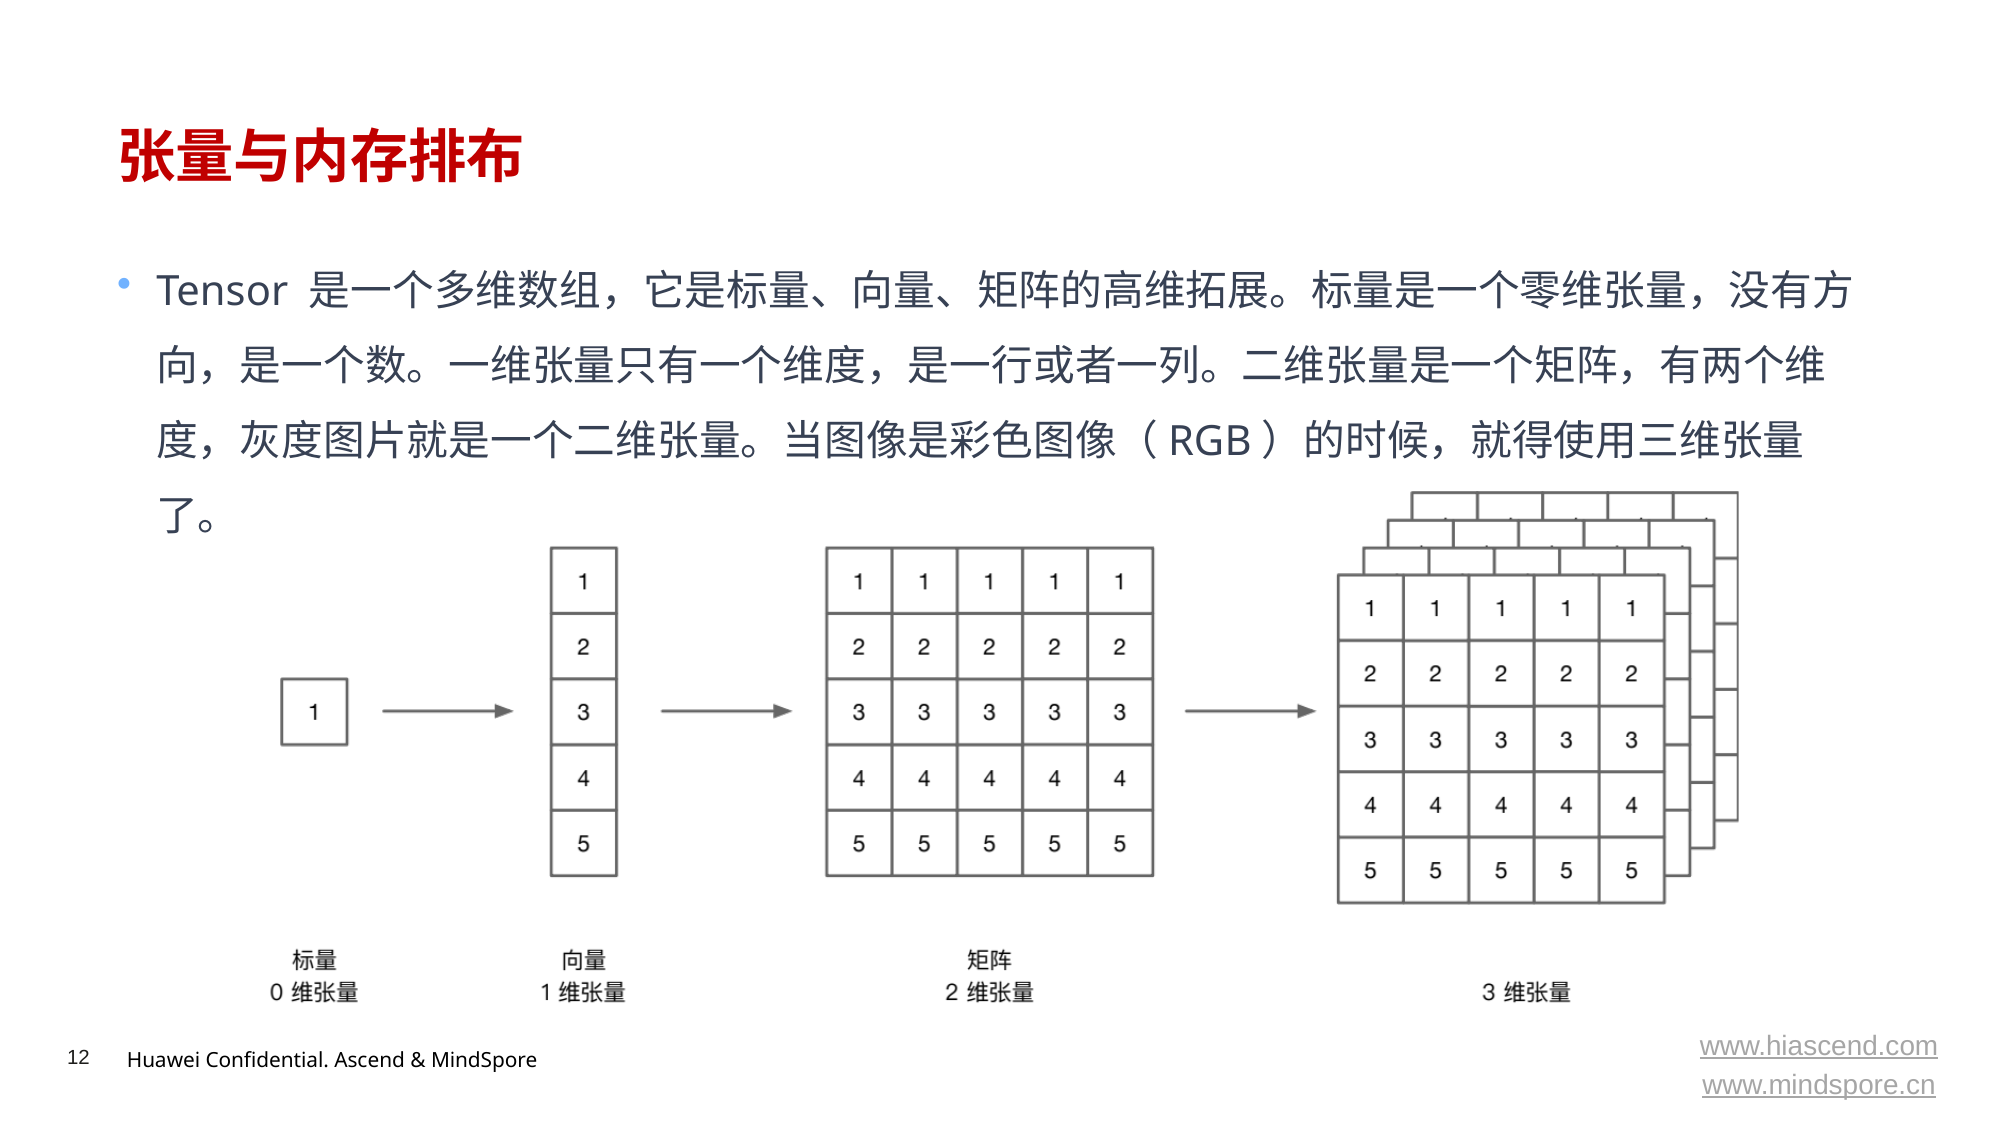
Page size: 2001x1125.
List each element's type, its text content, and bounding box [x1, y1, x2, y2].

list Tensor 是一个多维数组，它是标量、向量、矩阵的高维拓展。标量是一个零维张量，没有方向，是一个数。一维张量只有一个维度，是一行或者一列。二维张量是一个矩阵，有两个维度，灰度图片就是一个二维张量。当图像是彩色图像（RGB）的时候，就得使用三维张量了。 [102, 231, 1901, 988]
title 张量与内存排布 [102, 111, 1901, 209]
picture [261, 491, 1739, 1012]
